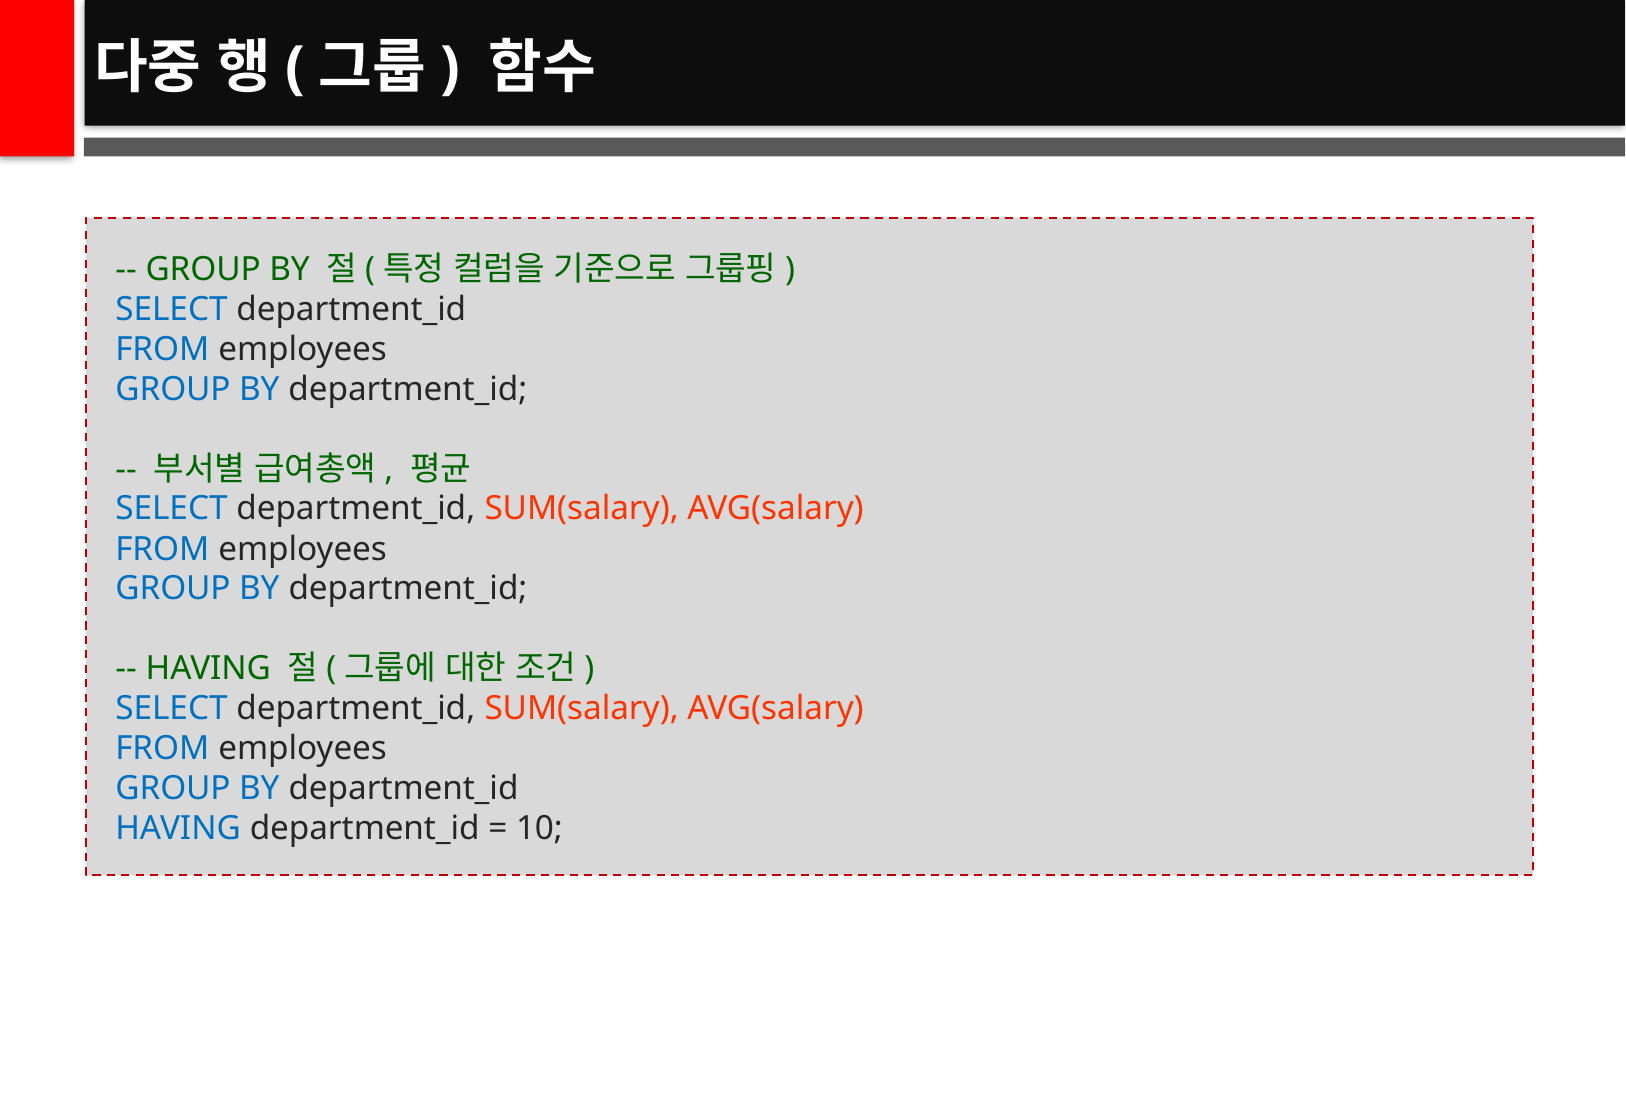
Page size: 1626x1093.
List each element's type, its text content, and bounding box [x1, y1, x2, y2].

title 다중 행(그룹) 함수 [79, 3, 1625, 126]
text_box -- GROUP BY 절(특정 컬럼을 기준으로 그룹핑) SELECT department_id FROM employees GROUP BY department_id; -- 부서별 급여총액, 평균 SELECT department_id, SUM(salary), AVG(salary) FROM employees GROUP BY department_id; -- HAVING 절(그룹에 대한 조건) SELECT department_id, SUM(salary), AVG(salary) FROM employees GROUP BY department_id HAVING department_id = 10; [85, 217, 1533, 876]
